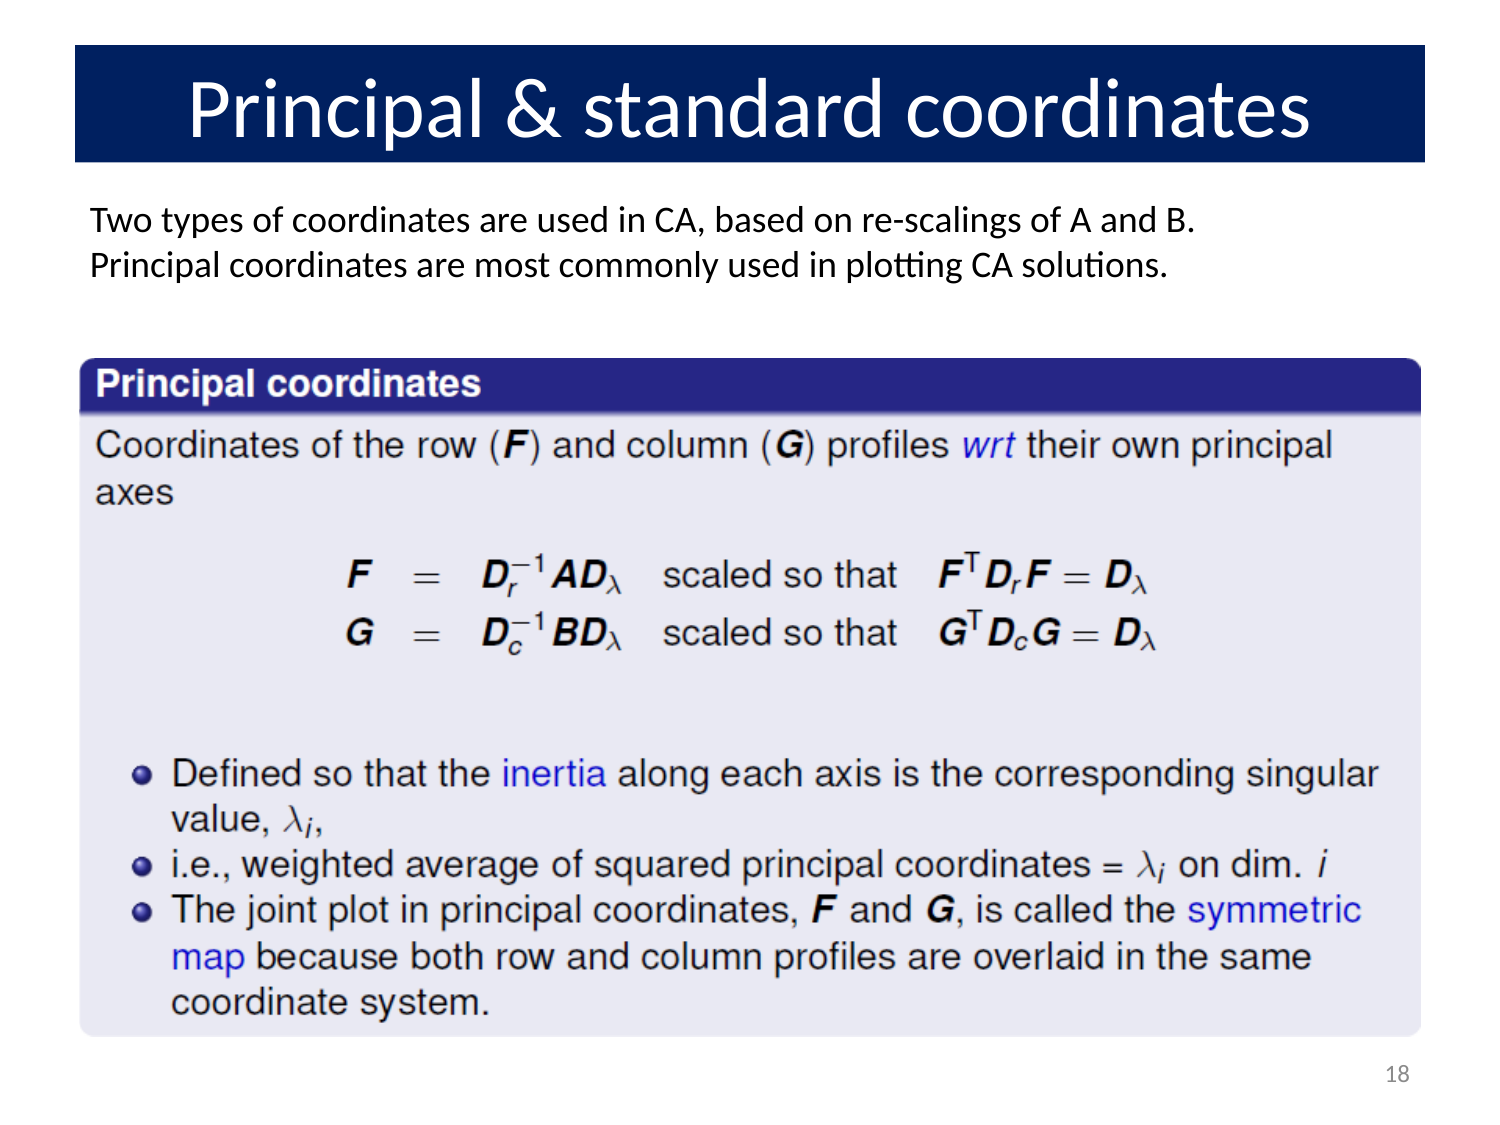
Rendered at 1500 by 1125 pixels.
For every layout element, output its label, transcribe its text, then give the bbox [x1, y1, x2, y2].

picture [79, 358, 1421, 1038]
slide_number 18 [1074, 1042, 1425, 1103]
title Principal & standard coordinates [75, 45, 1425, 163]
text_box Two types of coordinates are used in CA, based on re-scalings of A and B. Principal coordinates are most commonly used in plotting CA solutions. [74, 187, 1425, 293]
